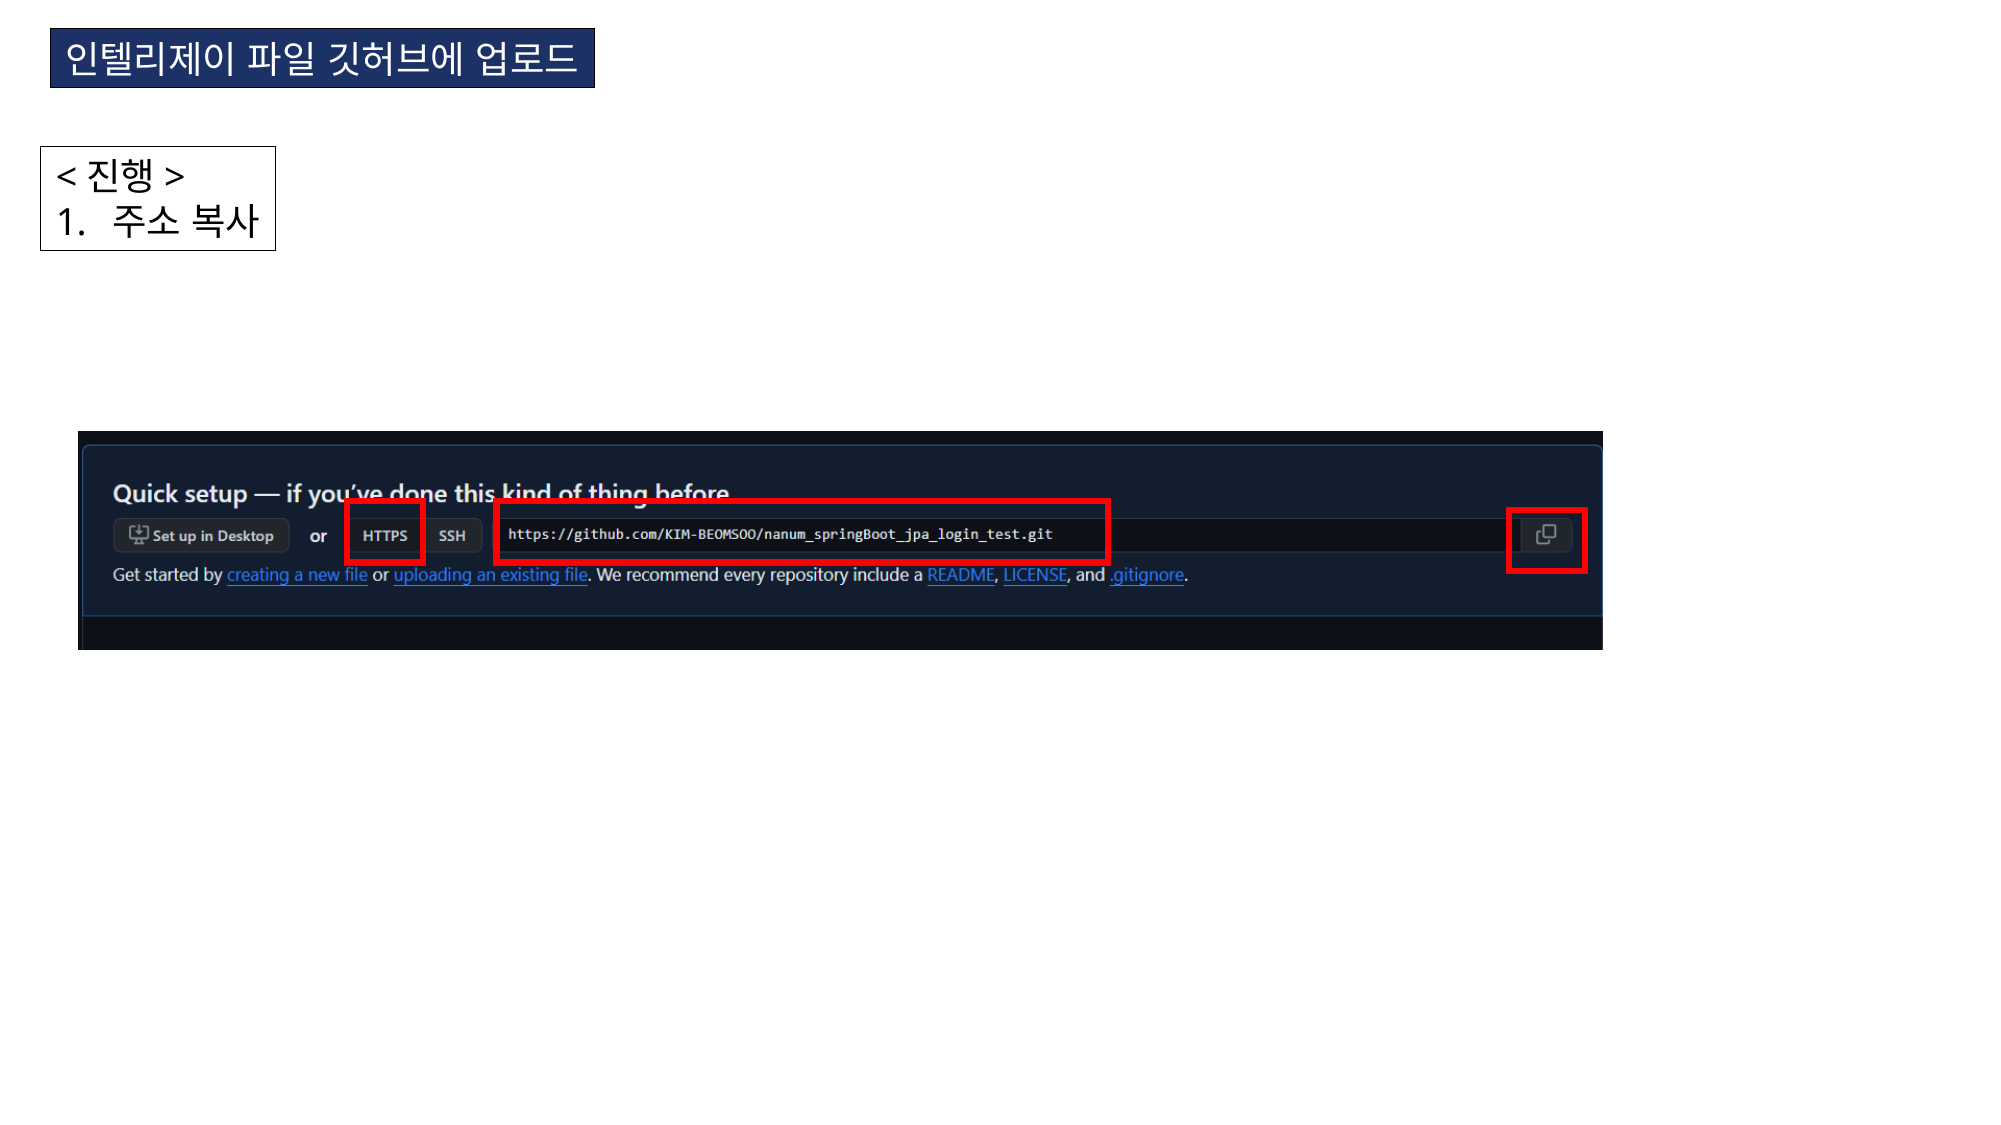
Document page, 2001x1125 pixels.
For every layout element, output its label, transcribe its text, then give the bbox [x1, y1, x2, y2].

picture [78, 431, 1603, 650]
text_box 인텔리제이 파일 깃허브에 업로드 [50, 28, 595, 88]
text_box <진행> 주소 복사 [40, 146, 276, 251]
